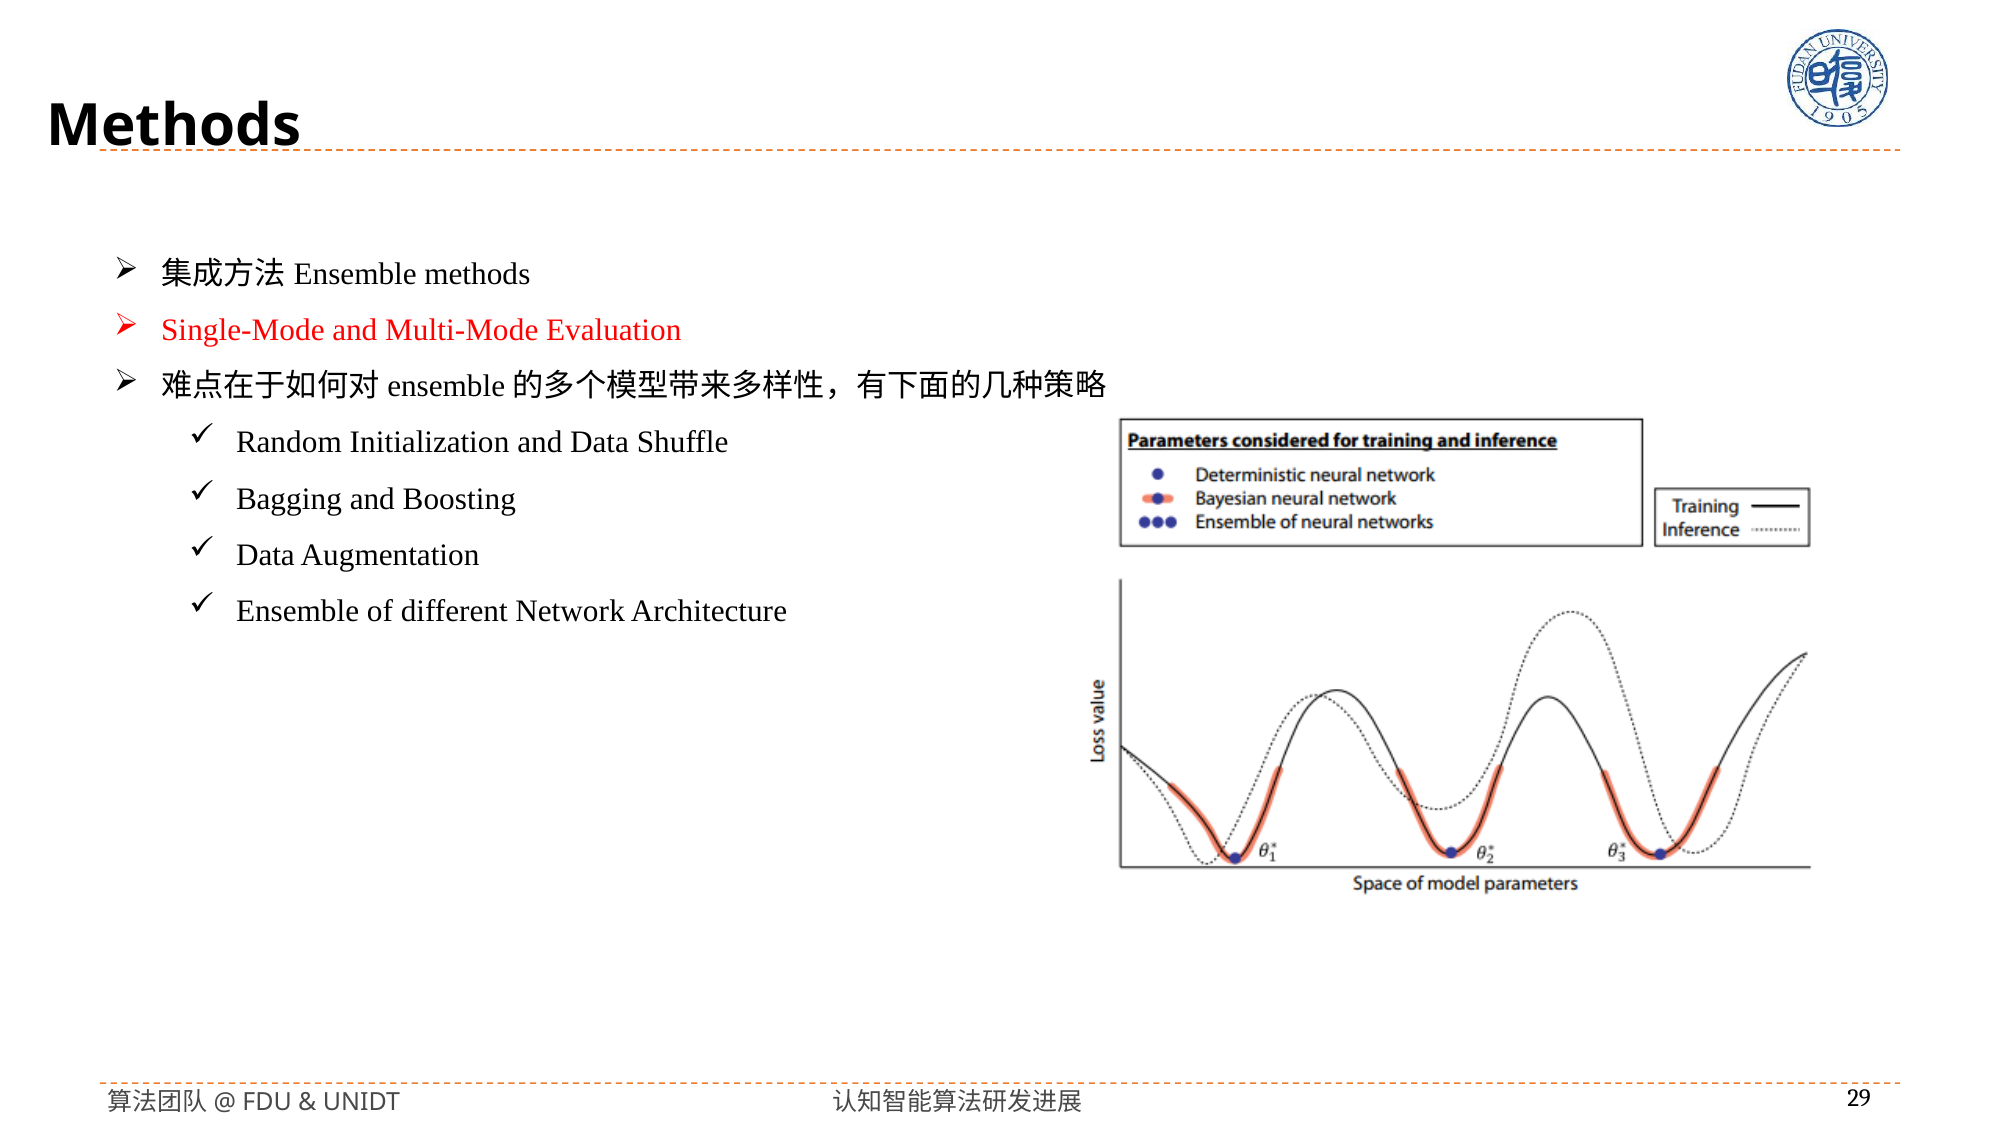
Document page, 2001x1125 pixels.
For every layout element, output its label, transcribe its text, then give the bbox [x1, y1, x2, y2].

picture [1047, 397, 1847, 904]
picture [1787, 29, 1888, 127]
text_box Methods [31, 79, 316, 165]
text_box 集成方法Ensemble methods Single-Mode and Multi-Mode Evaluation 难点在于如何对ensemble的多个模型带来多样性，有下面的几种策略 Random Initialization and Data Shuffle Bagging and Boosting Data Augmentation Ensemble of different Network Architecture [99, 227, 1641, 692]
